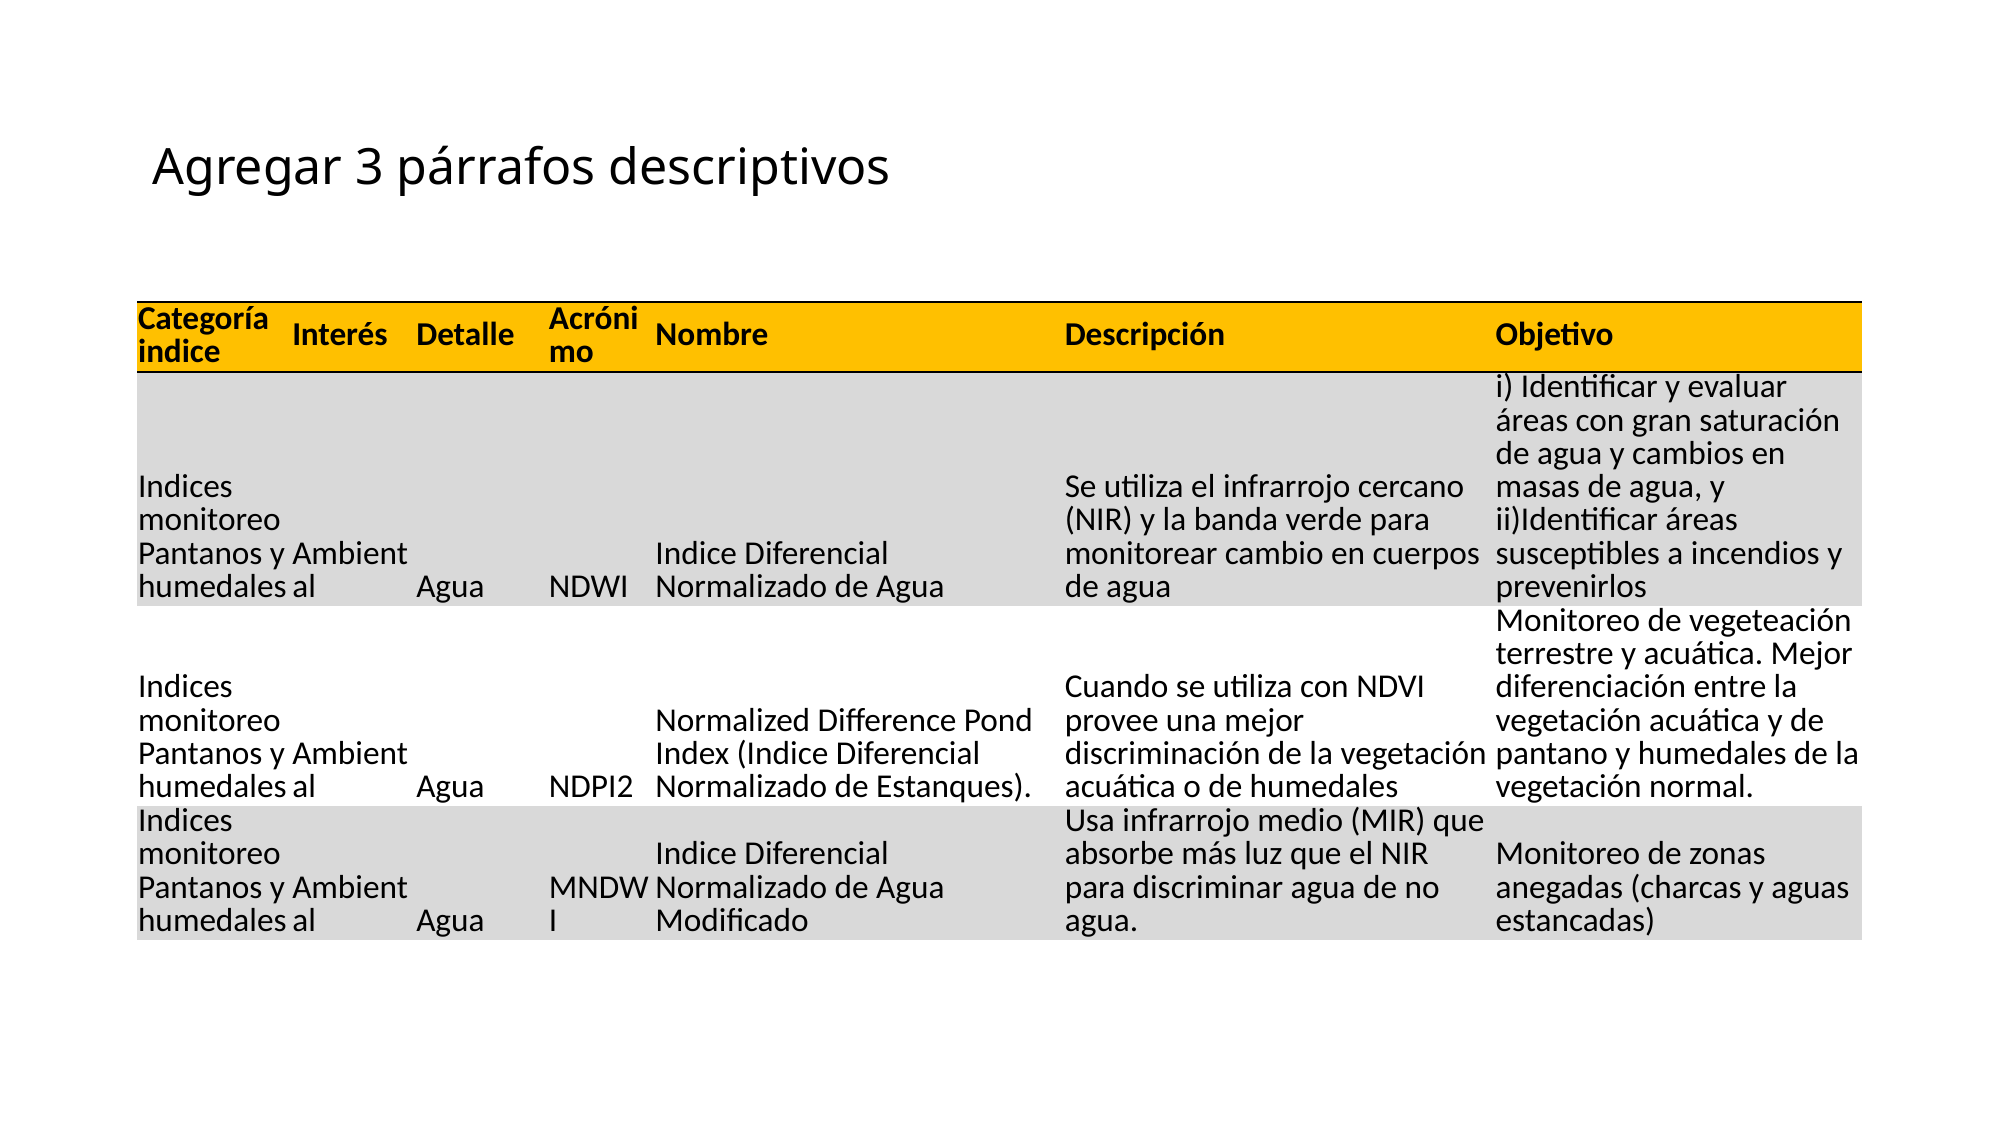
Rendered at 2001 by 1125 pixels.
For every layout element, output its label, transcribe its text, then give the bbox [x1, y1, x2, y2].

table_header Interés [292, 303, 416, 371]
table_cell MNDWI [548, 806, 655, 940]
table_header Descripción [1064, 303, 1495, 371]
table_cell Se utiliza el infrarrojo cercano (NIR) y la banda verde para monitorear cambio en cuerpos de agua [1064, 373, 1495, 606]
table_header Objetivo [1495, 303, 1862, 371]
table_cell Agua [416, 606, 548, 806]
table_cell Agua [416, 806, 548, 940]
table_header Nombre [655, 303, 1064, 371]
table_cell Cuando se utiliza con NDVI provee una mejor discriminación de la vegetación acuática o de humedales [1064, 606, 1495, 806]
table_cell Ambiental [292, 373, 416, 606]
table_cell Indices monitoreo Pantanos y humedales [137, 606, 292, 806]
table_cell Indices monitoreo Pantanos y humedales [137, 373, 292, 606]
table_cell Ambiental [292, 606, 416, 806]
table_cell Indices monitoreo Pantanos y humedales [137, 806, 292, 940]
title Agregar 3 párrafos descriptivos [137, 59, 1863, 278]
table_cell Indice Diferencial Normalizado de Agua Modificado [655, 806, 1064, 940]
table_header Categoría indice [137, 303, 292, 371]
table_cell Usa infrarrojo medio (MIR) que absorbe más luz que el NIR para discriminar agua de no agua. [1064, 806, 1495, 940]
table_cell Indice Diferencial Normalizado de Agua [655, 373, 1064, 606]
table_cell i) Identificar y evaluar áreas con gran saturación de agua y cambios en masas de agua, y ii)Identificar áreas susceptibles a incendios y prevenirlos [1495, 373, 1862, 606]
table_cell NDWI [548, 373, 655, 606]
table_cell NDPI2 [548, 606, 655, 806]
table_cell Monitoreo de zonas anegadas (charcas y aguas estancadas) [1495, 806, 1862, 940]
table_header Detalle [416, 303, 548, 371]
table_cell Ambiental [292, 806, 416, 940]
table_cell Agua [416, 373, 548, 606]
table_header Acrónimo [548, 303, 655, 371]
table_cell Normalized Difference Pond Index (Indice Diferencial Normalizado de Estanques). [655, 606, 1064, 806]
table_cell Monitoreo de vegeteación terrestre y acuática. Mejor diferenciación entre la vegetación acuática y de pantano y humedales de la vegetación normal. [1495, 606, 1862, 806]
